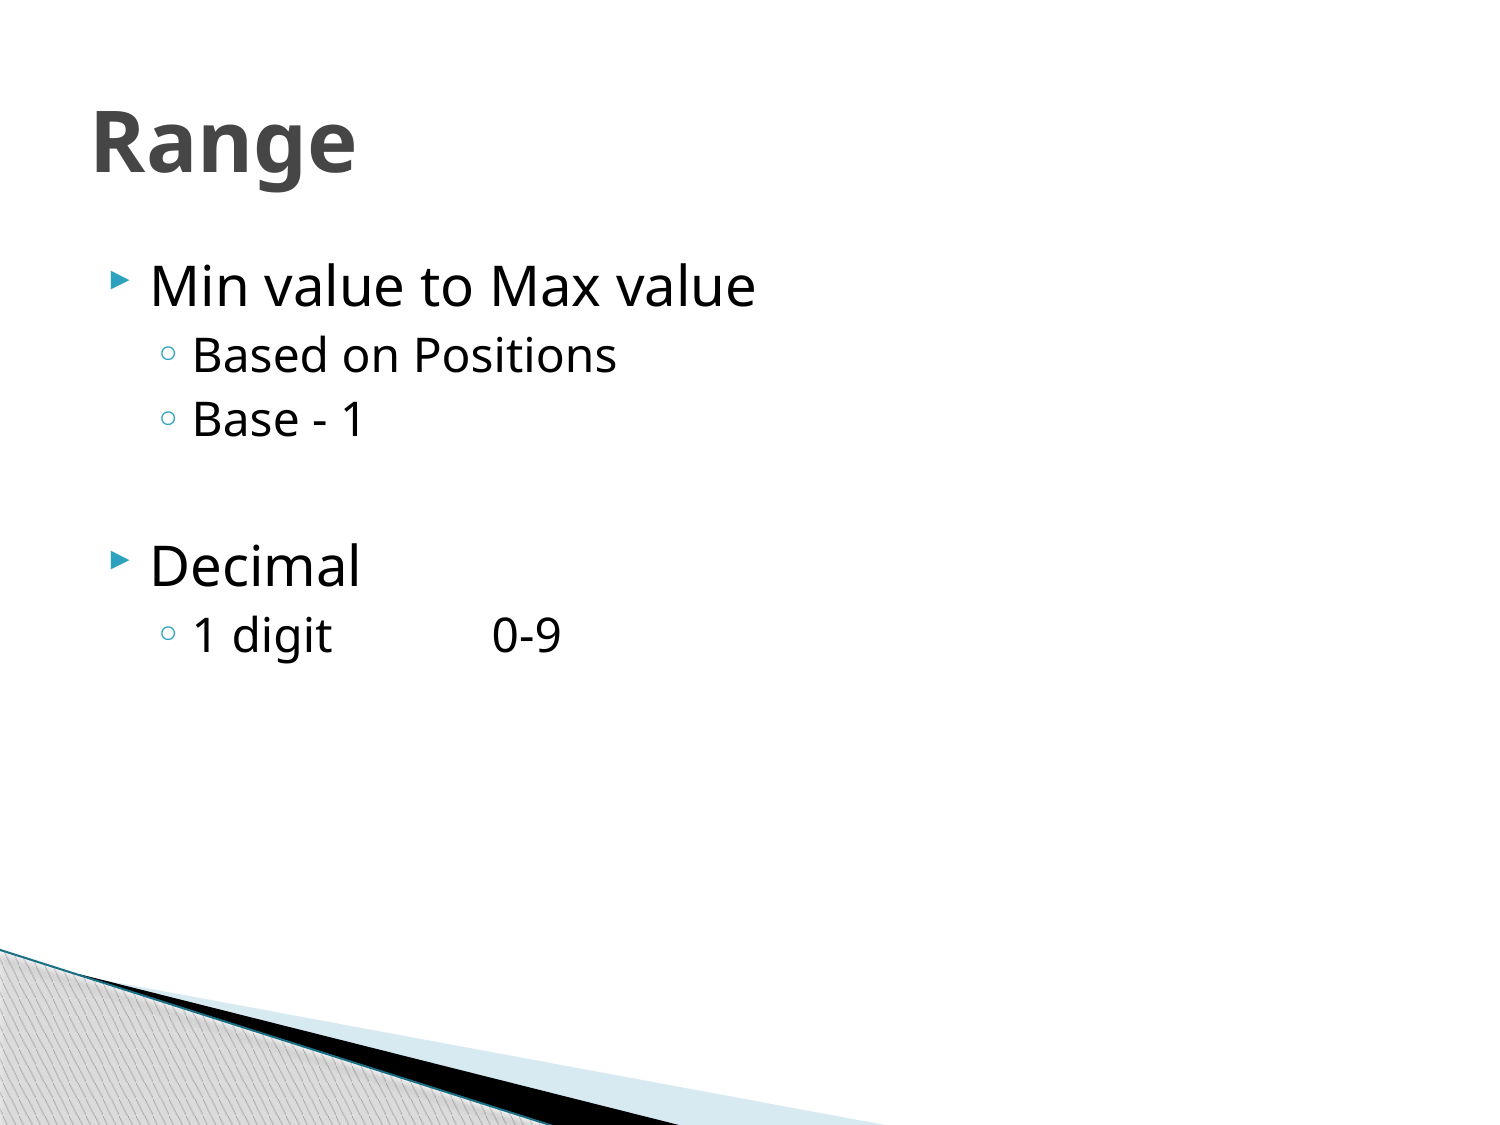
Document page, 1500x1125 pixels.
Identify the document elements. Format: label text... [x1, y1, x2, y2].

list Min value to Max value Based on Positions Base - 1 Decimal 1 digit 0-9 [75, 243, 1425, 986]
title Range [75, 45, 1425, 233]
